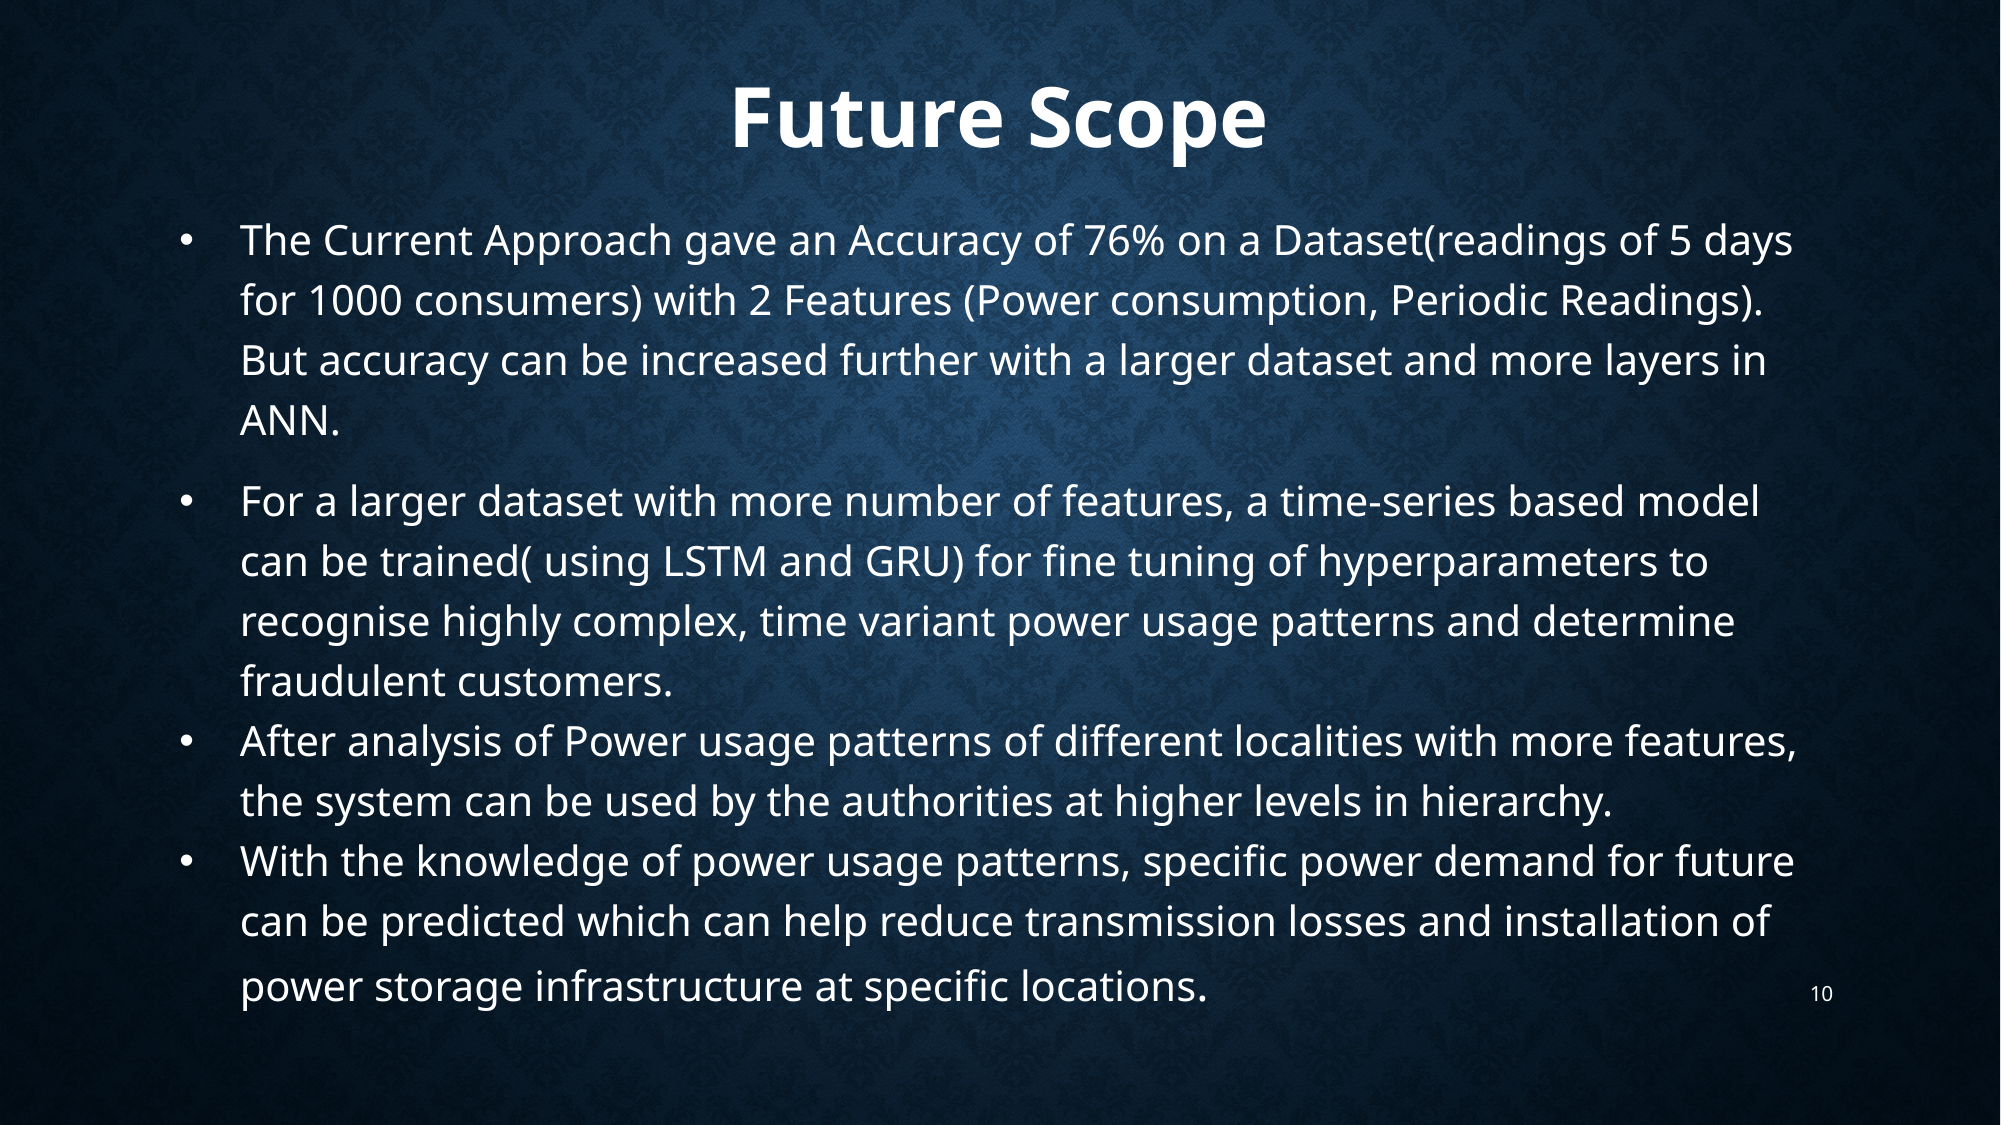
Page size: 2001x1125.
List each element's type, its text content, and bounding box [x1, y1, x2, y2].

list The Current Approach gave an Accuracy of 76% on a Dataset(readings of 5 days for 1000 consumers) with 2 Features (Power consumption, Periodic Readings). But accuracy can be increased further with a larger dataset and more layers in ANN. For a larger dataset with more number of features, a time-series based model can be trained( using LSTM and GRU) for fine tuning of hyperparameters to recognise highly complex, time variant power usage patterns and determine fraudulent customers. After analysis of Power usage patterns of different localities with more features, the system can be used by the authorities at higher levels in hierarchy. With the knowledge of power usage patterns, specific power demand for future can be predicted which can help reduce transmission losses and installation of power storage infrastructure at specific locations. [149, 196, 1849, 1091]
title Future Scope [149, 29, 1849, 196]
picture [0, 0, 2001, 1125]
slide_number 10 [1724, 965, 1849, 1025]
